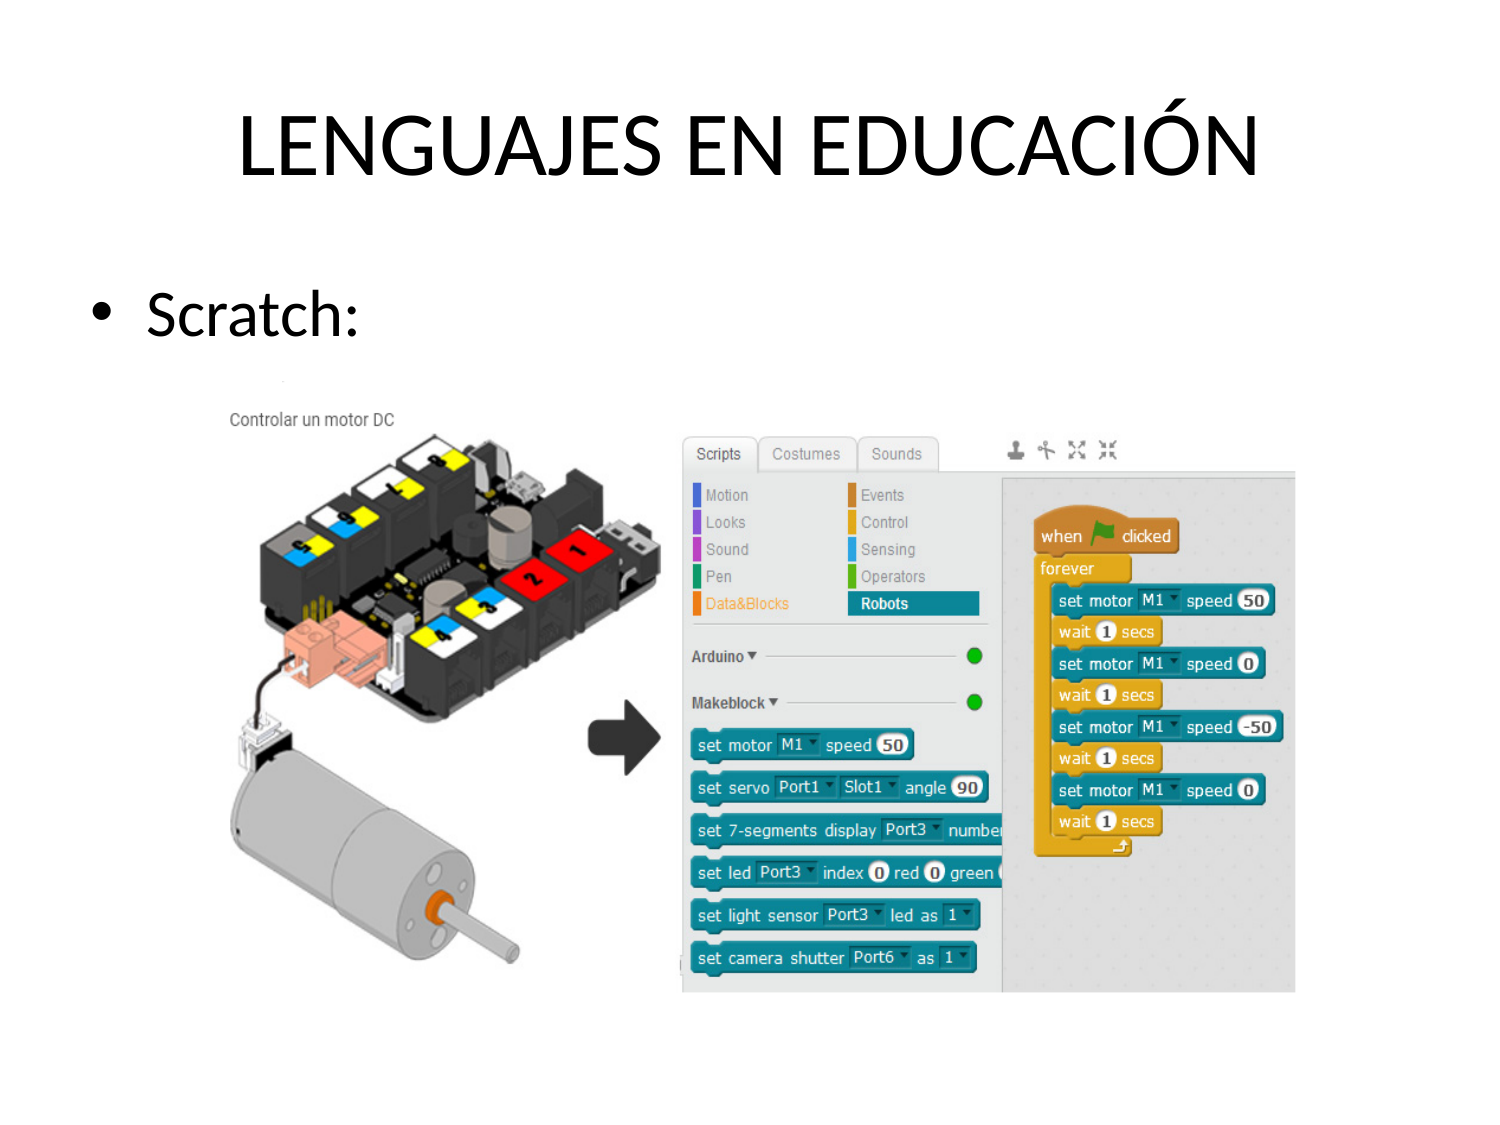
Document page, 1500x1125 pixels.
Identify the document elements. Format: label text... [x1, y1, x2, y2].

list Scratch: [75, 262, 1425, 1005]
picture [163, 381, 1325, 1009]
title LENGUAJES EN EDUCACIÓN [75, 45, 1425, 233]
